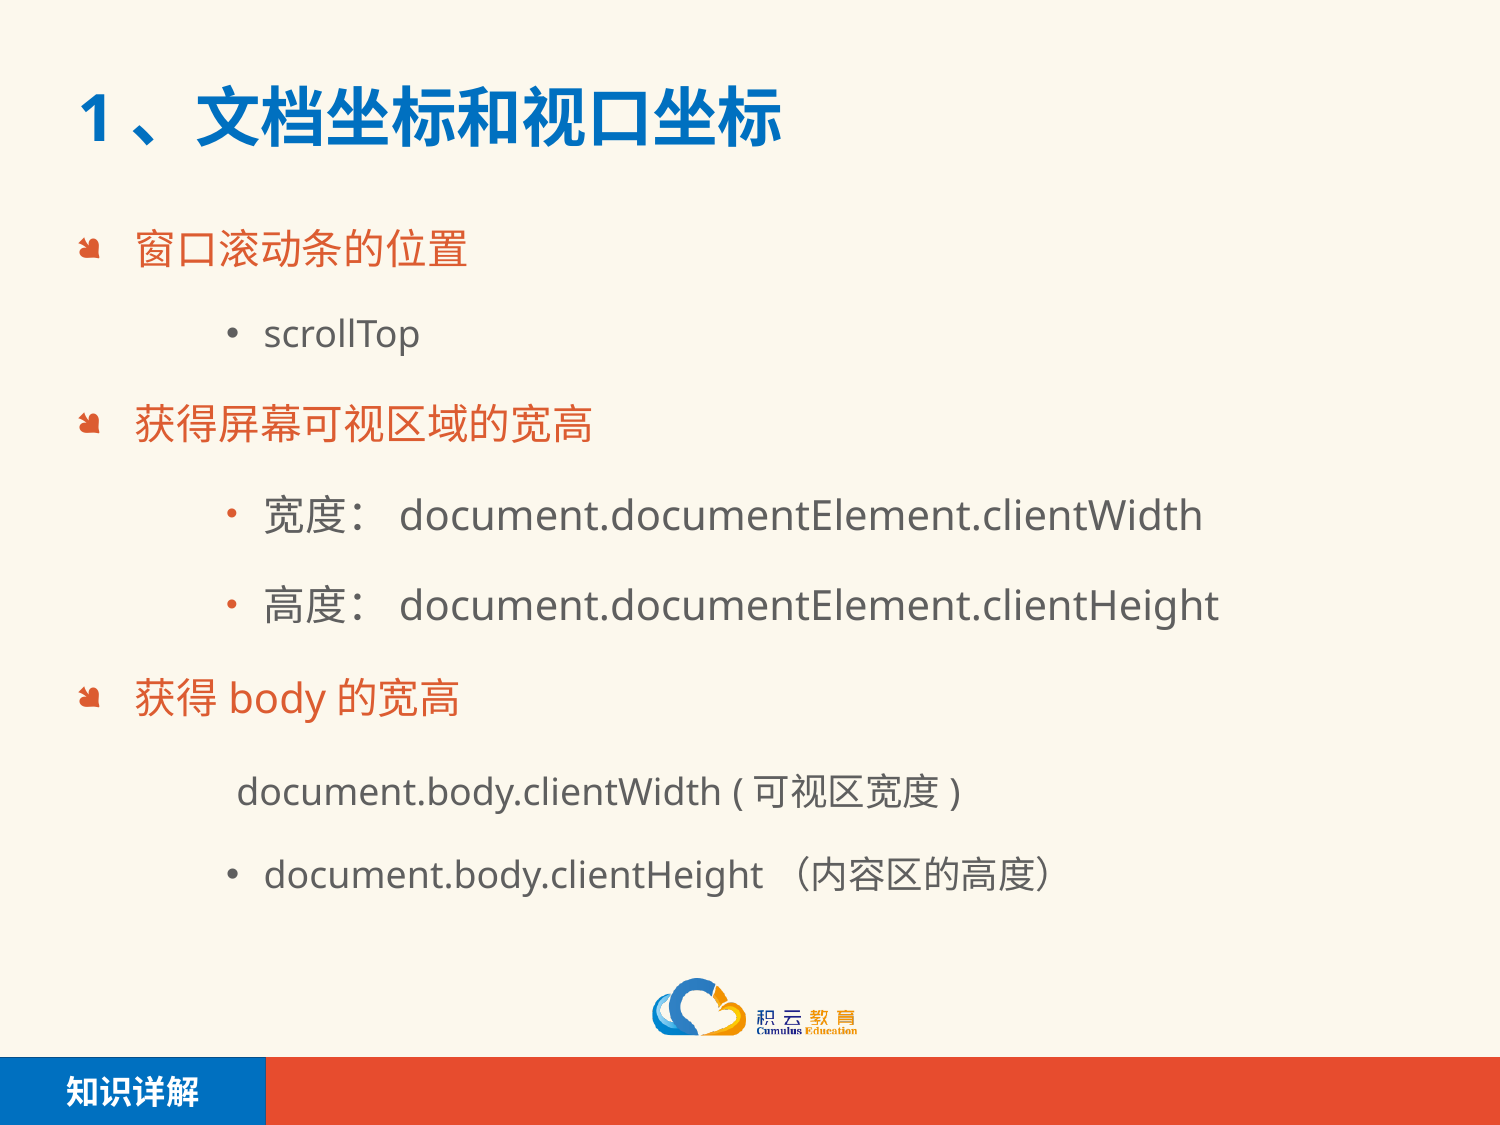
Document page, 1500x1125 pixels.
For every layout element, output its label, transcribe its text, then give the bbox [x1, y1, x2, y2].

list 窗口滚动条的位置 scrollTop 获得屏幕可视区域的宽高 宽度：document.documentElement.clientWidth 高度：document.documentElement.clientHeight 获得body的宽高 document.body.clientWidth (可视区宽度) document.body.clientHeight（内容区的高度） [68, 184, 1430, 997]
title 1、文档坐标和视口坐标 [69, 55, 1431, 164]
picture [643, 997, 869, 1044]
